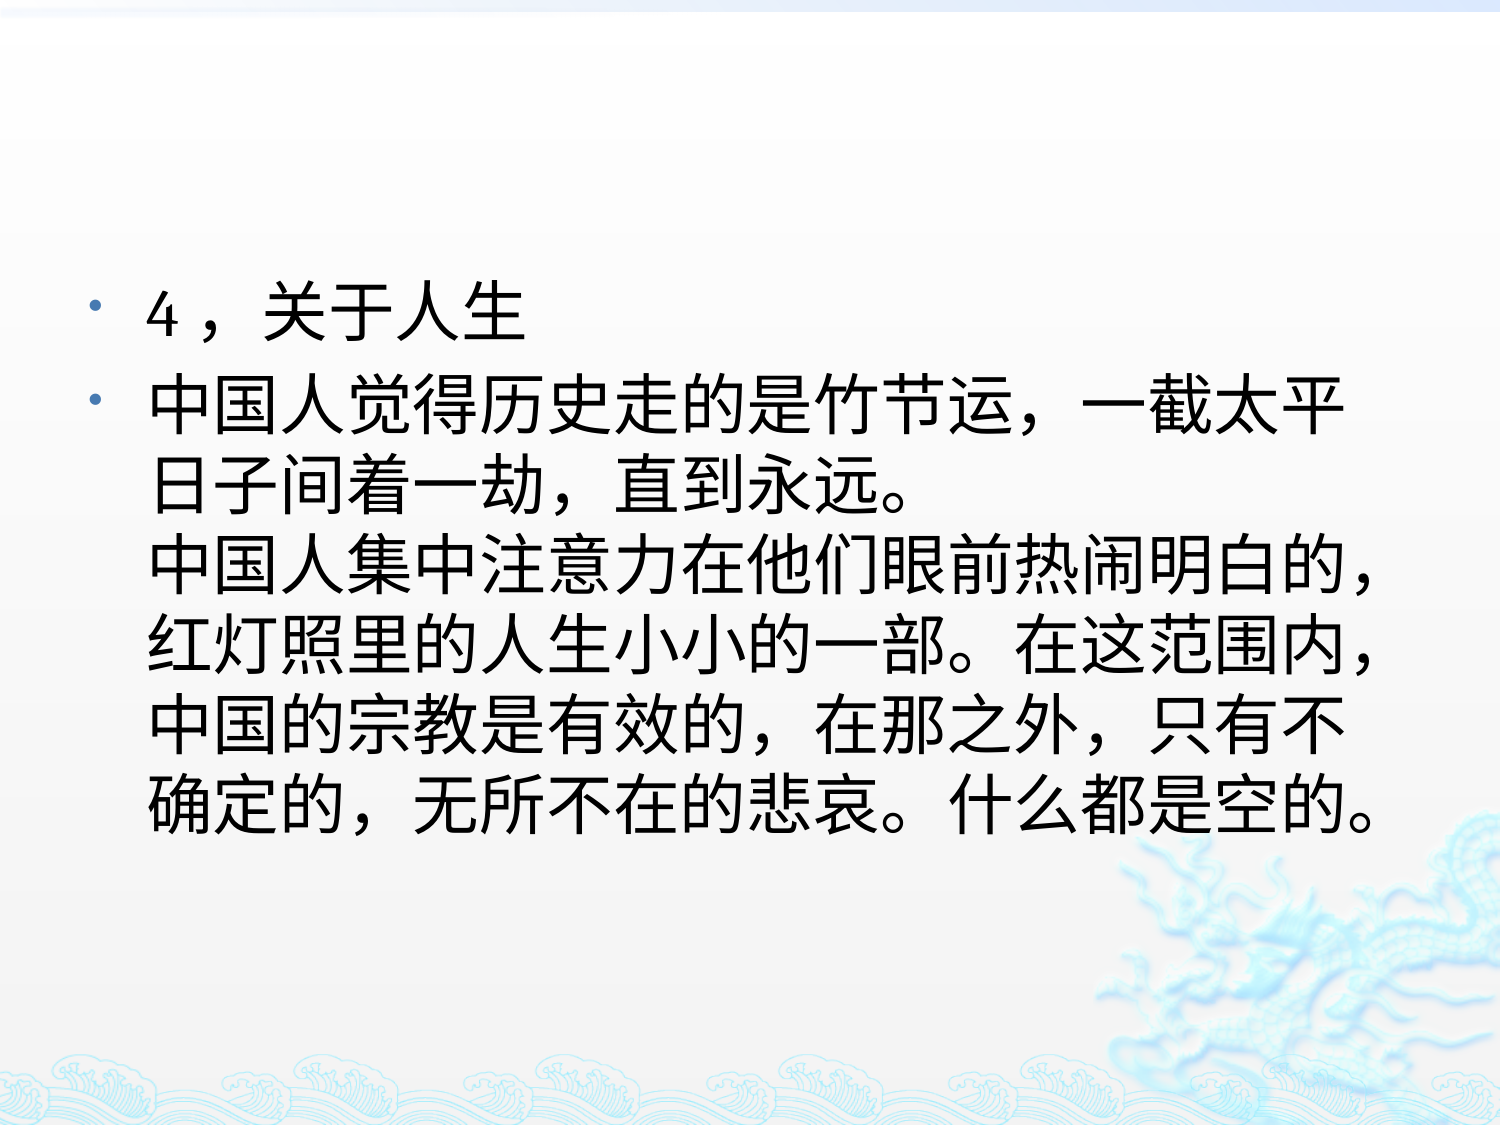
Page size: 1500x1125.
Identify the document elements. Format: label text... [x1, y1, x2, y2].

list 4，关于人生 中国人觉得历史走的是竹节运，一截太平日子间着一劫，直到永远。 中国人集中注意力在他们眼前热闹明白的，红灯照里的人生小小的一部。在这范围内，中国的宗教是有效的，在那之外，只有不确定的，无所不在的悲哀。什么都是空的。 [75, 262, 1425, 1005]
